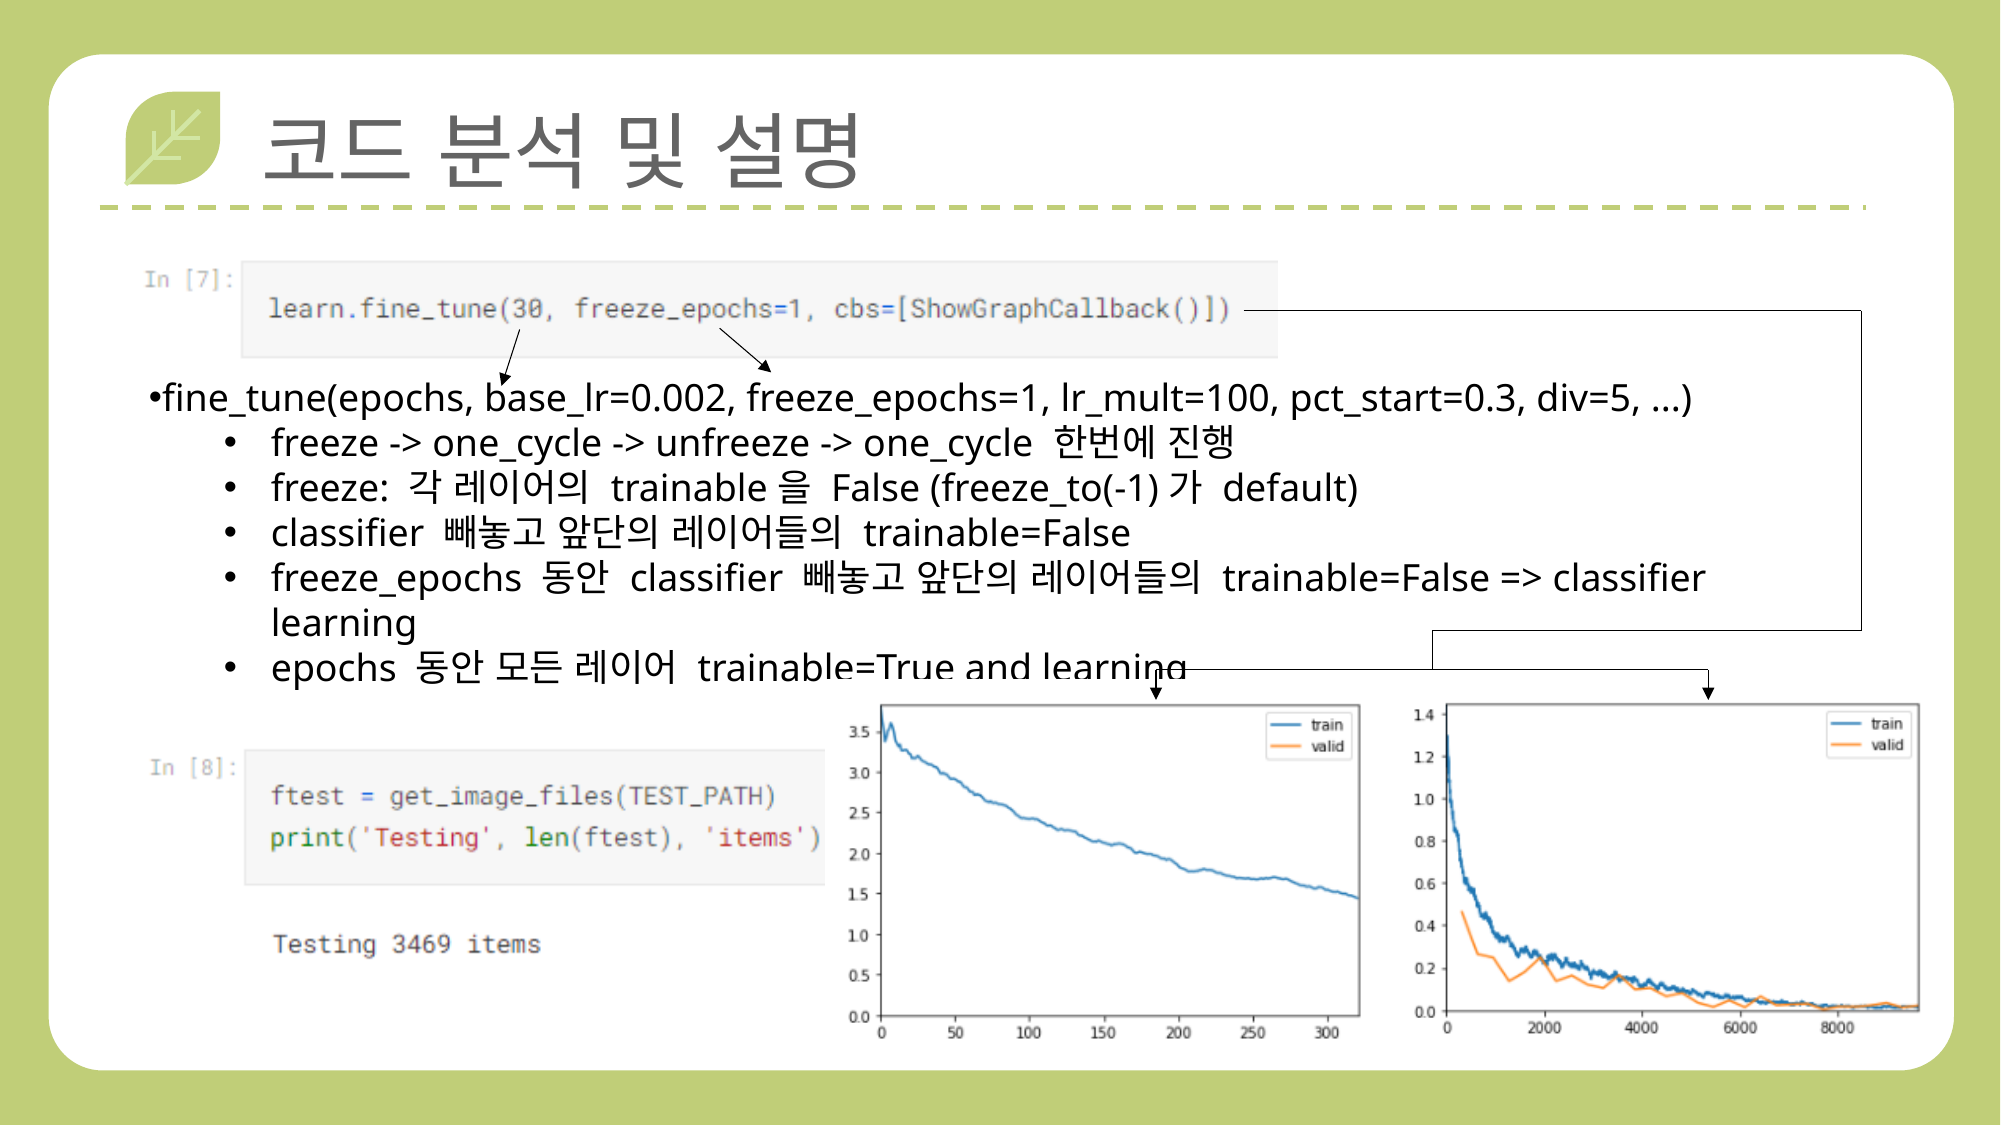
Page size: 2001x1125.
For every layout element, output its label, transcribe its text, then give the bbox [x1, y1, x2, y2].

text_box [501, 329, 520, 386]
text_box fine_tune(epochs, base_lr=0.002, freeze_epochs=1, lr_mult=100, pct_start=0.3, div=5, ...) freeze -> one_cycle -> unfreeze -> one_cycle 한번에 진행 freeze: 각 레이어의 trainable을 False (freeze_to(-1)가 default) classifier 빼놓고 앞단의 레이어들의 trainable=False freeze_epochs 동안 classifier 빼놓고 앞단의 레이어들의 trainable=False => classifier learning epochs 동안 모든 레이어 trainable=True and learning [134, 366, 1861, 697]
text_box fine_tune(epochs, base_lr=0.002, freeze_epochs=1, lr_mult=100, pct_start=0.3, div=5, ...) freeze -> one_cycle -> unfreeze -> one_cycle 한번에 진행 freeze: 각 레이어의 trainable을 False (freeze_to(-1)가 default) classifier 빼놓고 앞단의 레이어들의 trainable=False freeze_epochs 동안 classifier 빼놓고 앞단의 레이어들의 trainable=False => classifier learning epochs 동안 모든 레이어 trainable=True and learning [1433, 366, 1864, 694]
picture [116, 249, 1278, 373]
picture [134, 679, 1391, 1062]
picture [1395, 694, 1939, 1054]
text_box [125, 91, 221, 185]
text_box 코드 분석 및 설명 [246, 91, 1134, 207]
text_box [719, 328, 772, 373]
